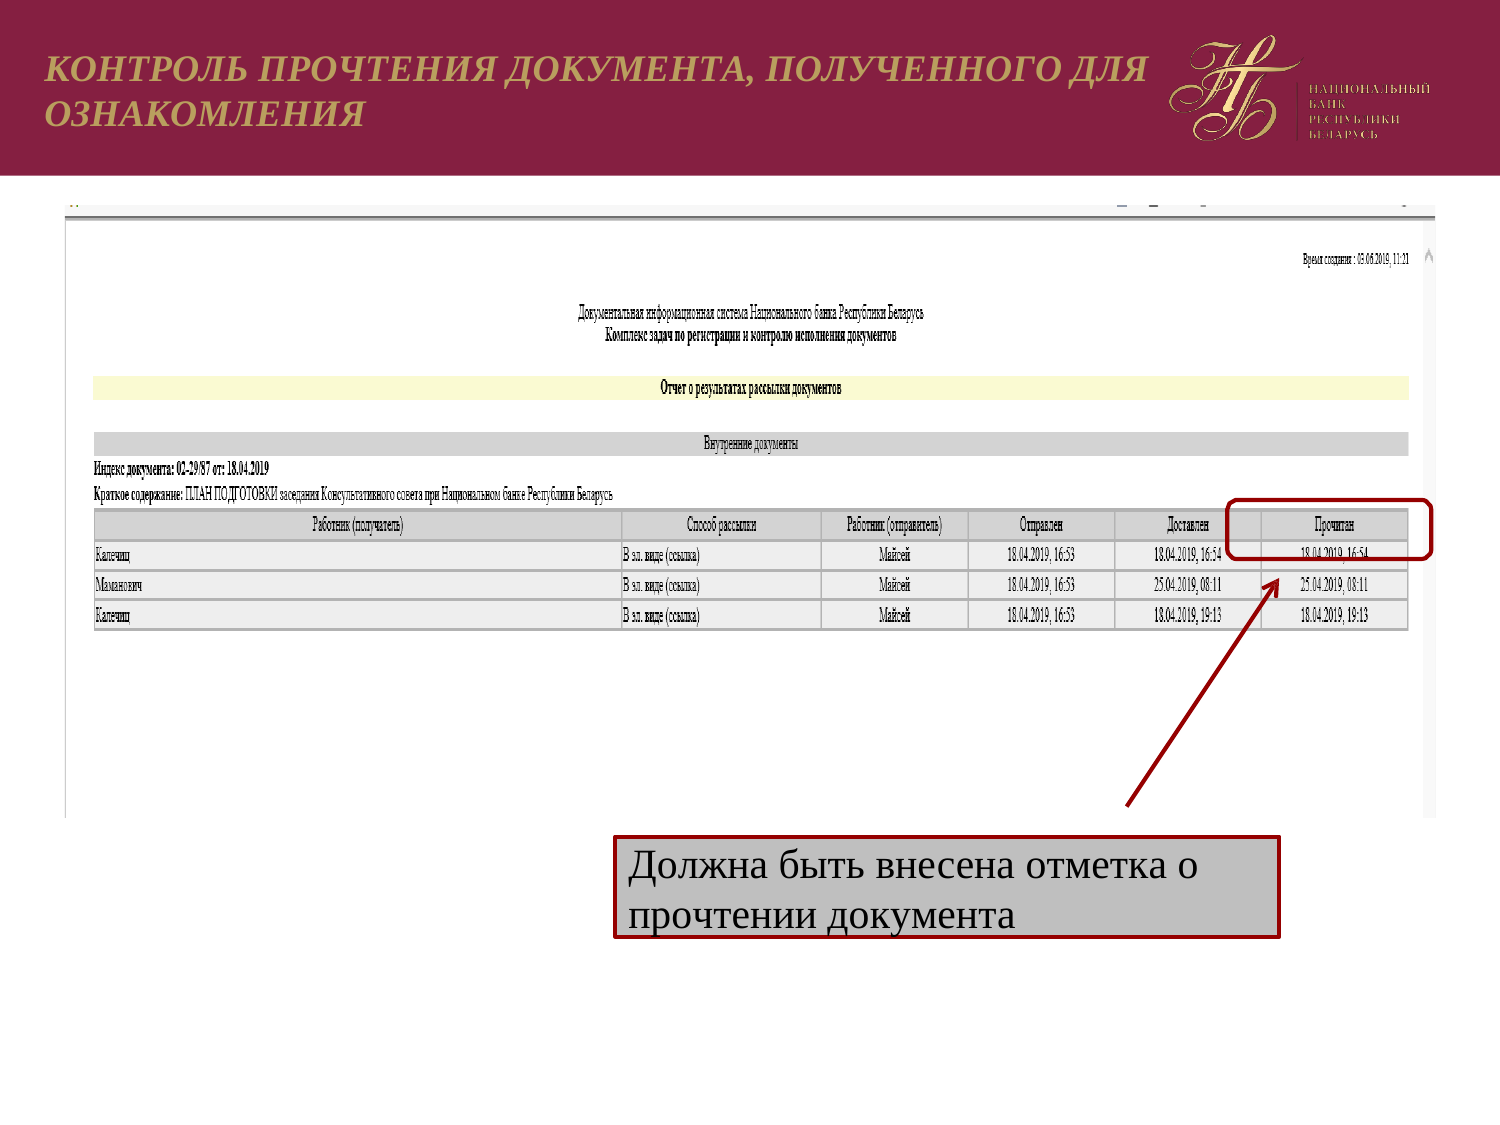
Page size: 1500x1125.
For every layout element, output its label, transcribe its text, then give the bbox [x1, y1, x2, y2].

picture [64, 205, 1436, 819]
text_box Должна быть внесена отметка о прочтении документа [615, 836, 1280, 937]
picture [1169, 35, 1430, 43]
title КОНТРОЛЬ ПРОЧТЕНИЯ ДОКУМЕНТА, ПОЛУЧЕННОГО ДЛЯ ОЗНАКОМЛЕНИЯ [42, 43, 1458, 232]
